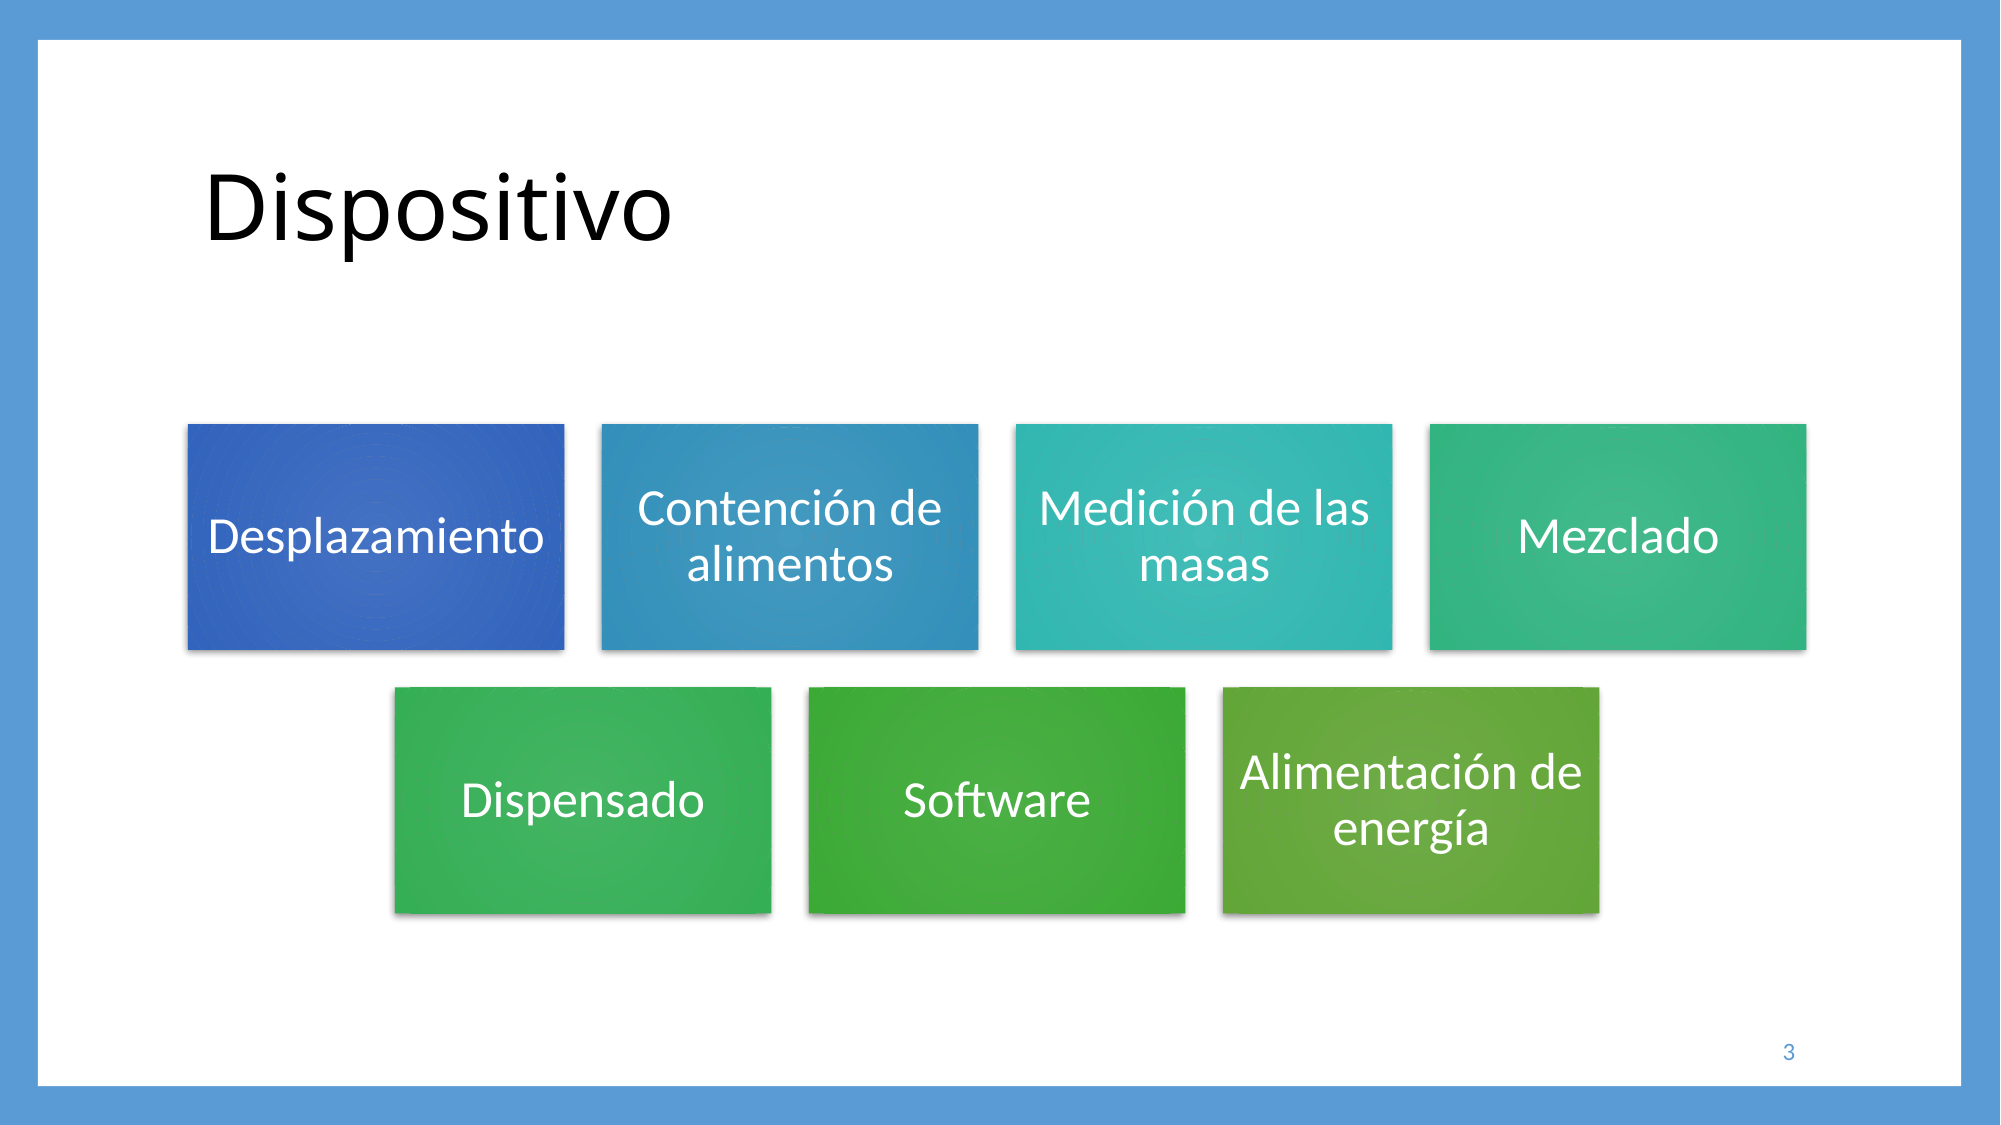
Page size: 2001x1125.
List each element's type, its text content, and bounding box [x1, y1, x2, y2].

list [187, 337, 1808, 1001]
slide_number 3 [1530, 1020, 1811, 1081]
title Dispositivo [187, 99, 1808, 323]
